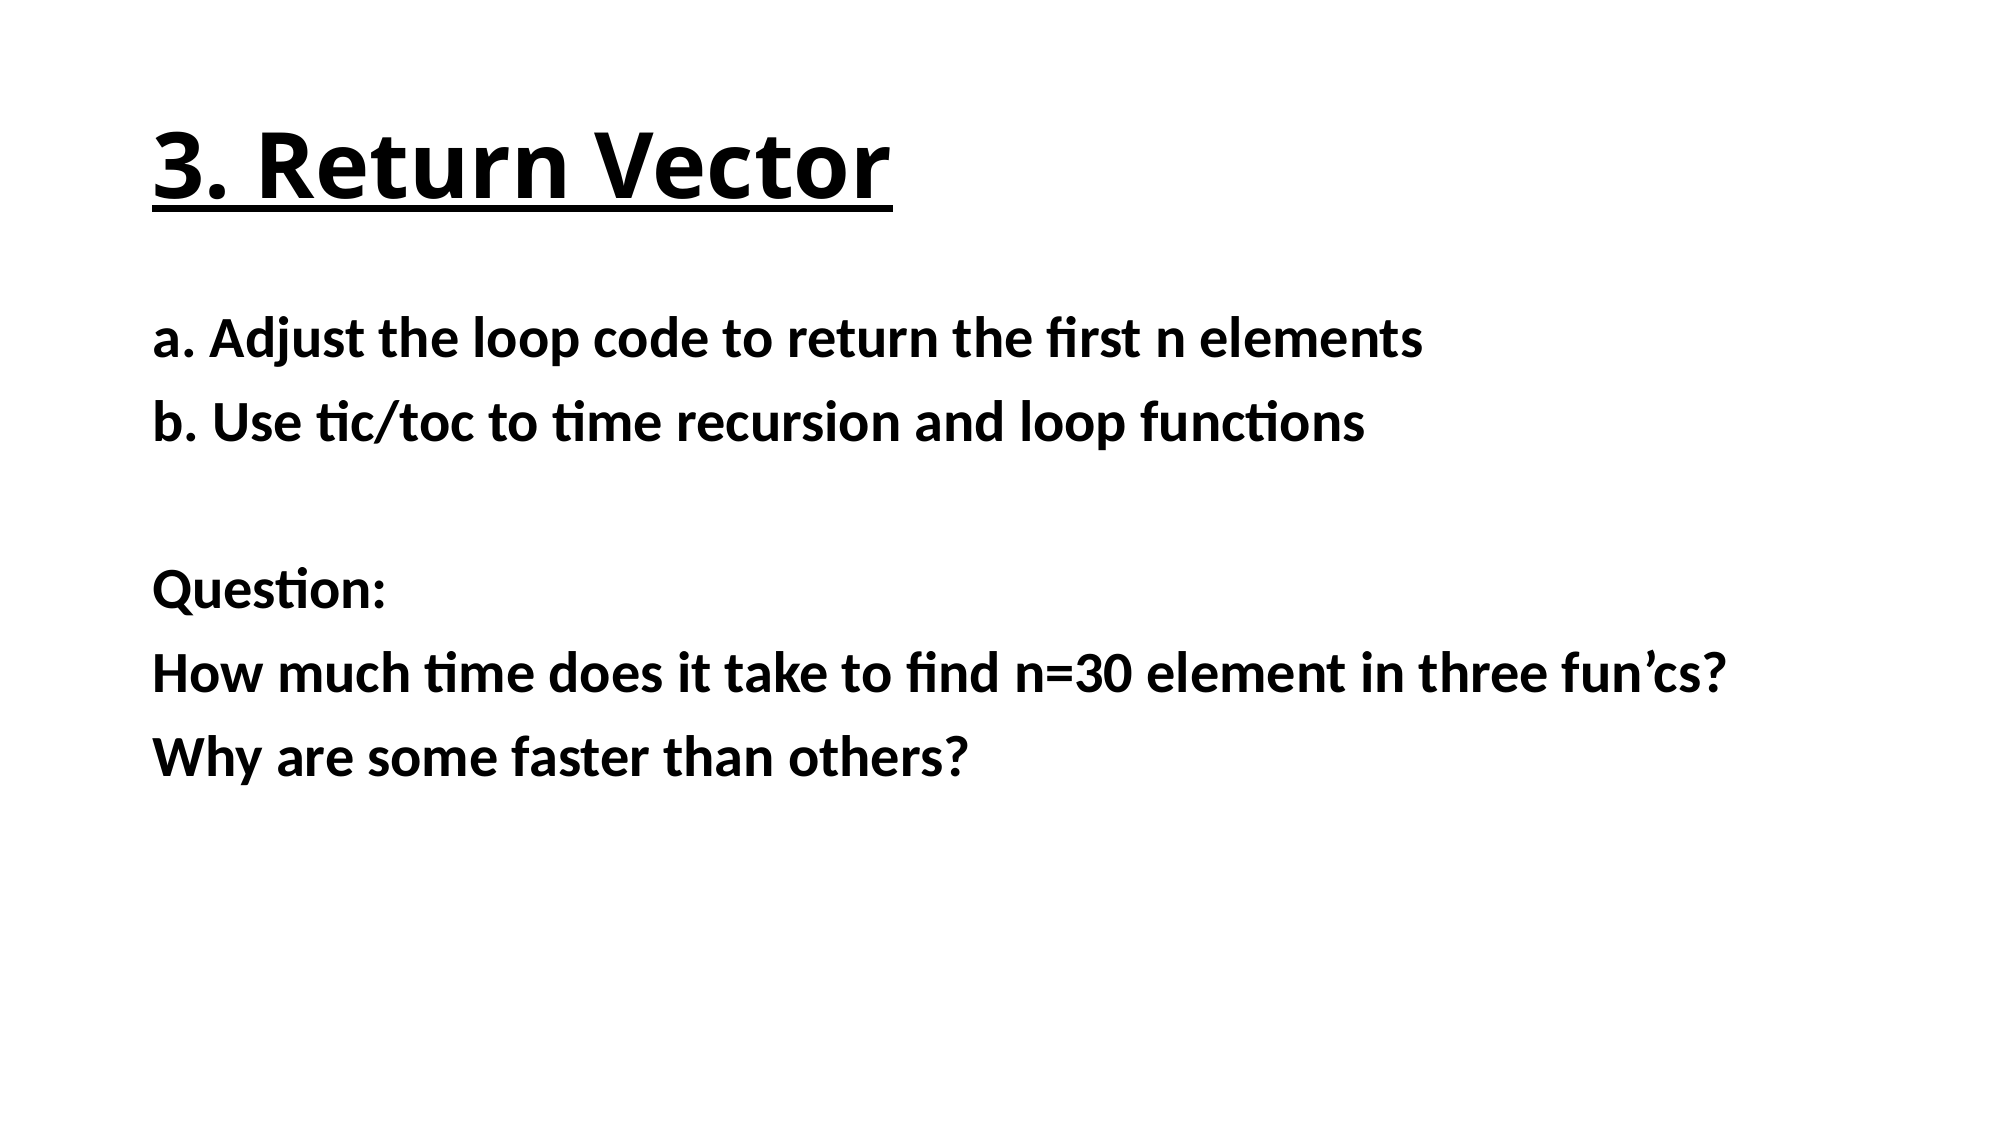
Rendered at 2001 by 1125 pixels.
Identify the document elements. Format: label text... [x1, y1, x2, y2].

list a. Adjust the loop code to return the first n elements b. Use tic/toc to time recursion and loop functions Question: How much time does it take to find n=30 element in three fun’cs? Why are some faster than others? [137, 299, 1863, 1014]
title 3. Return Vector [137, 59, 1863, 278]
